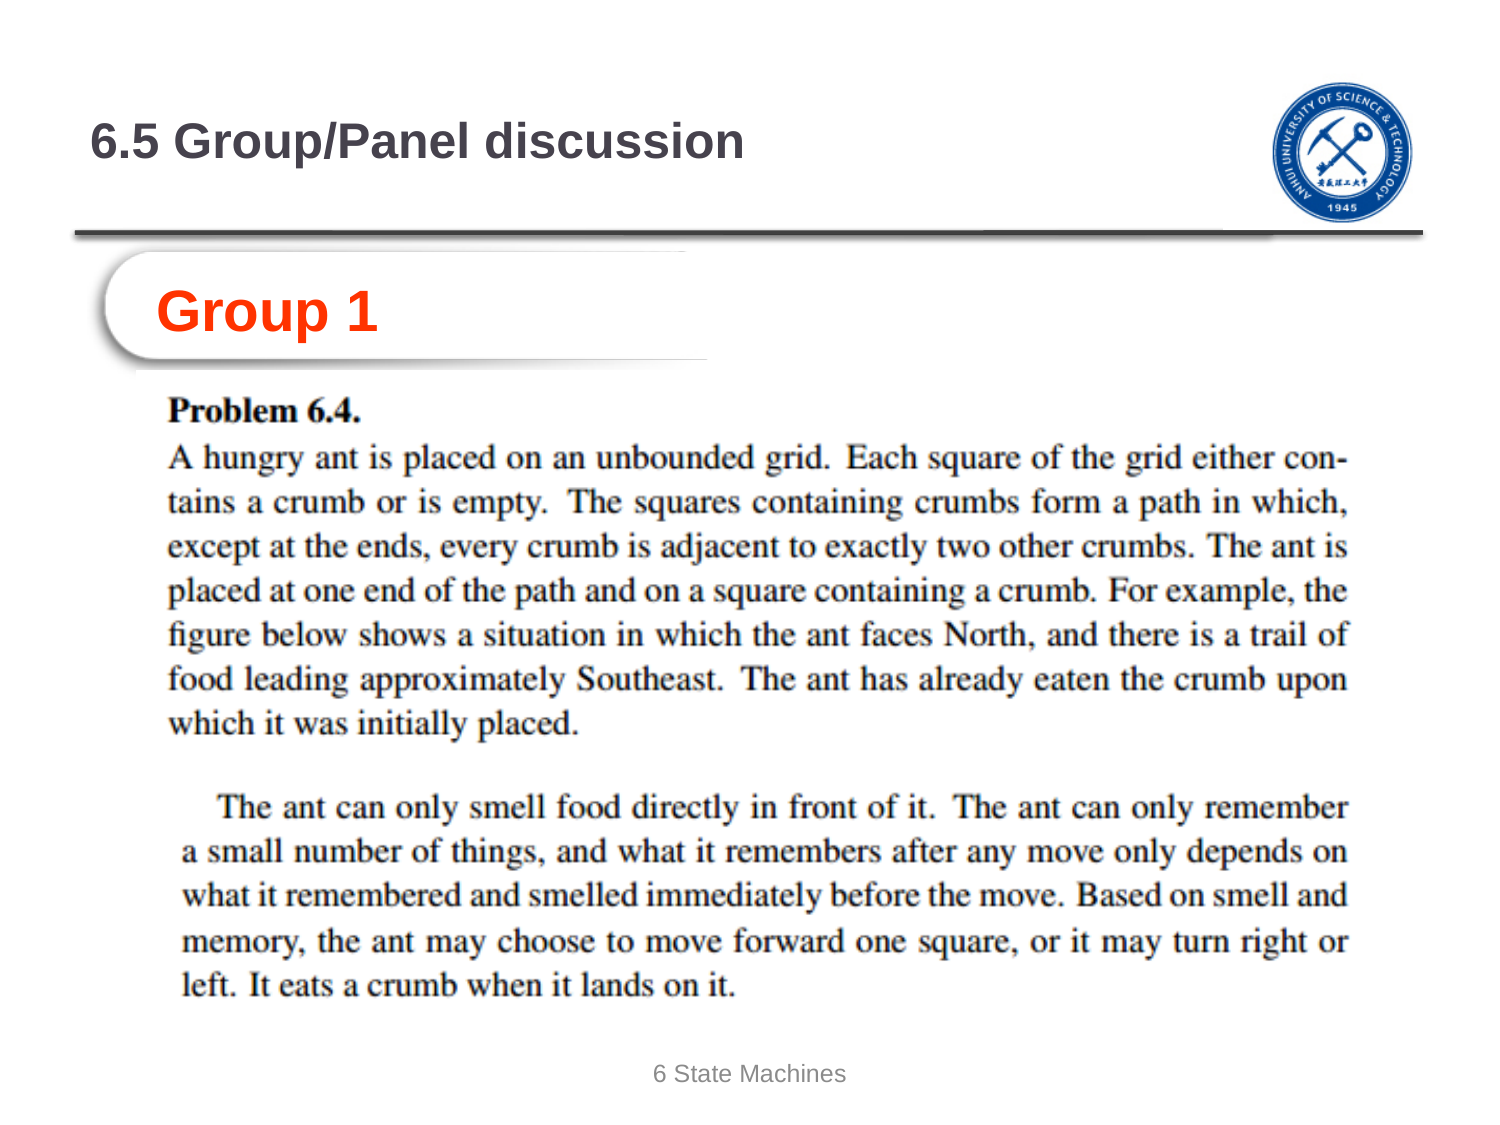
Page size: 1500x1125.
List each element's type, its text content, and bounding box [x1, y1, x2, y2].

picture [135, 370, 1365, 756]
title 6.5 Group/Panel discussion [74, 44, 1272, 233]
picture [171, 781, 1365, 1005]
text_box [87, 232, 1033, 383]
footer 6 State Machines [512, 1042, 988, 1103]
picture [1223, 34, 1430, 230]
